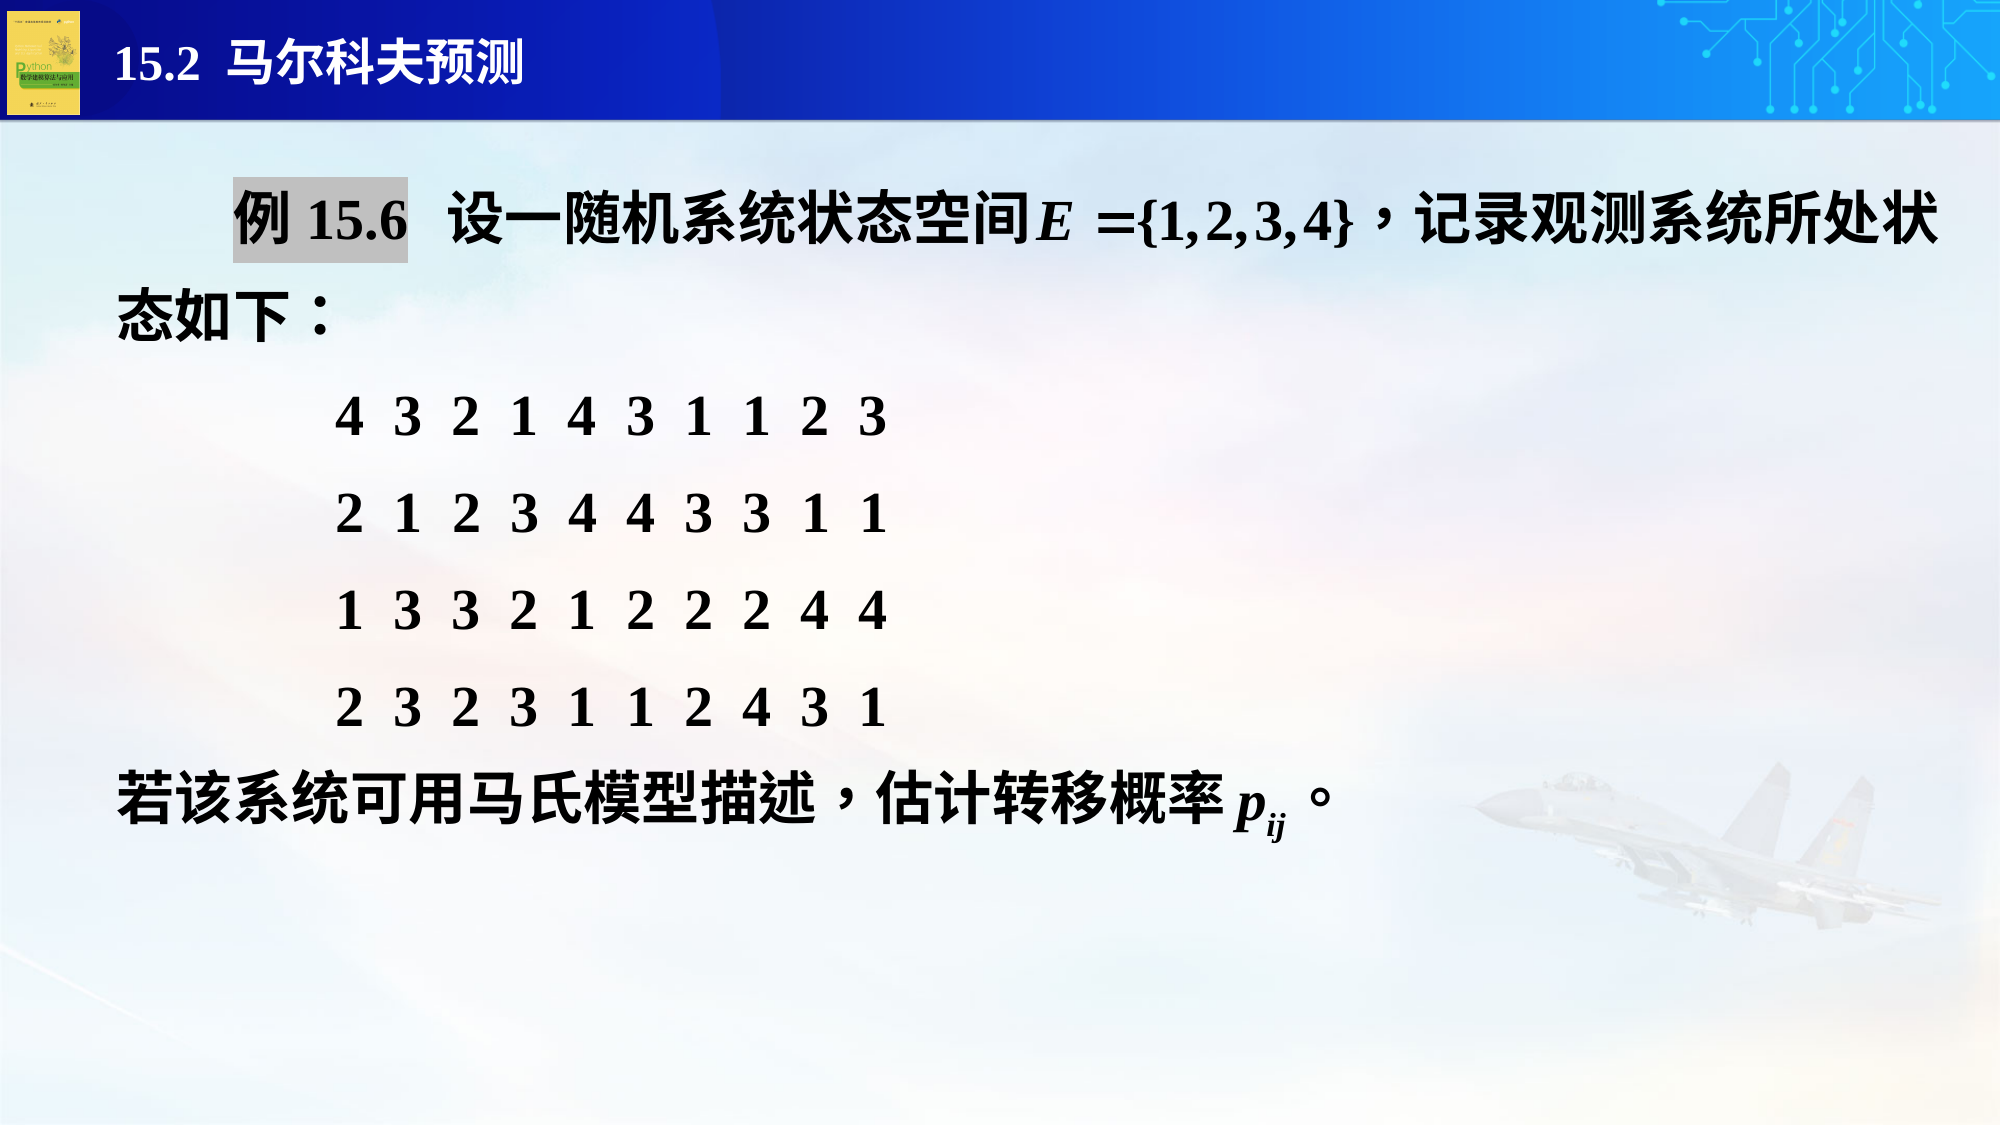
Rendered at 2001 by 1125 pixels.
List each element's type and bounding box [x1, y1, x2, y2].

text_box [116, 171, 1939, 1069]
picture [0, 0, 2000, 1125]
